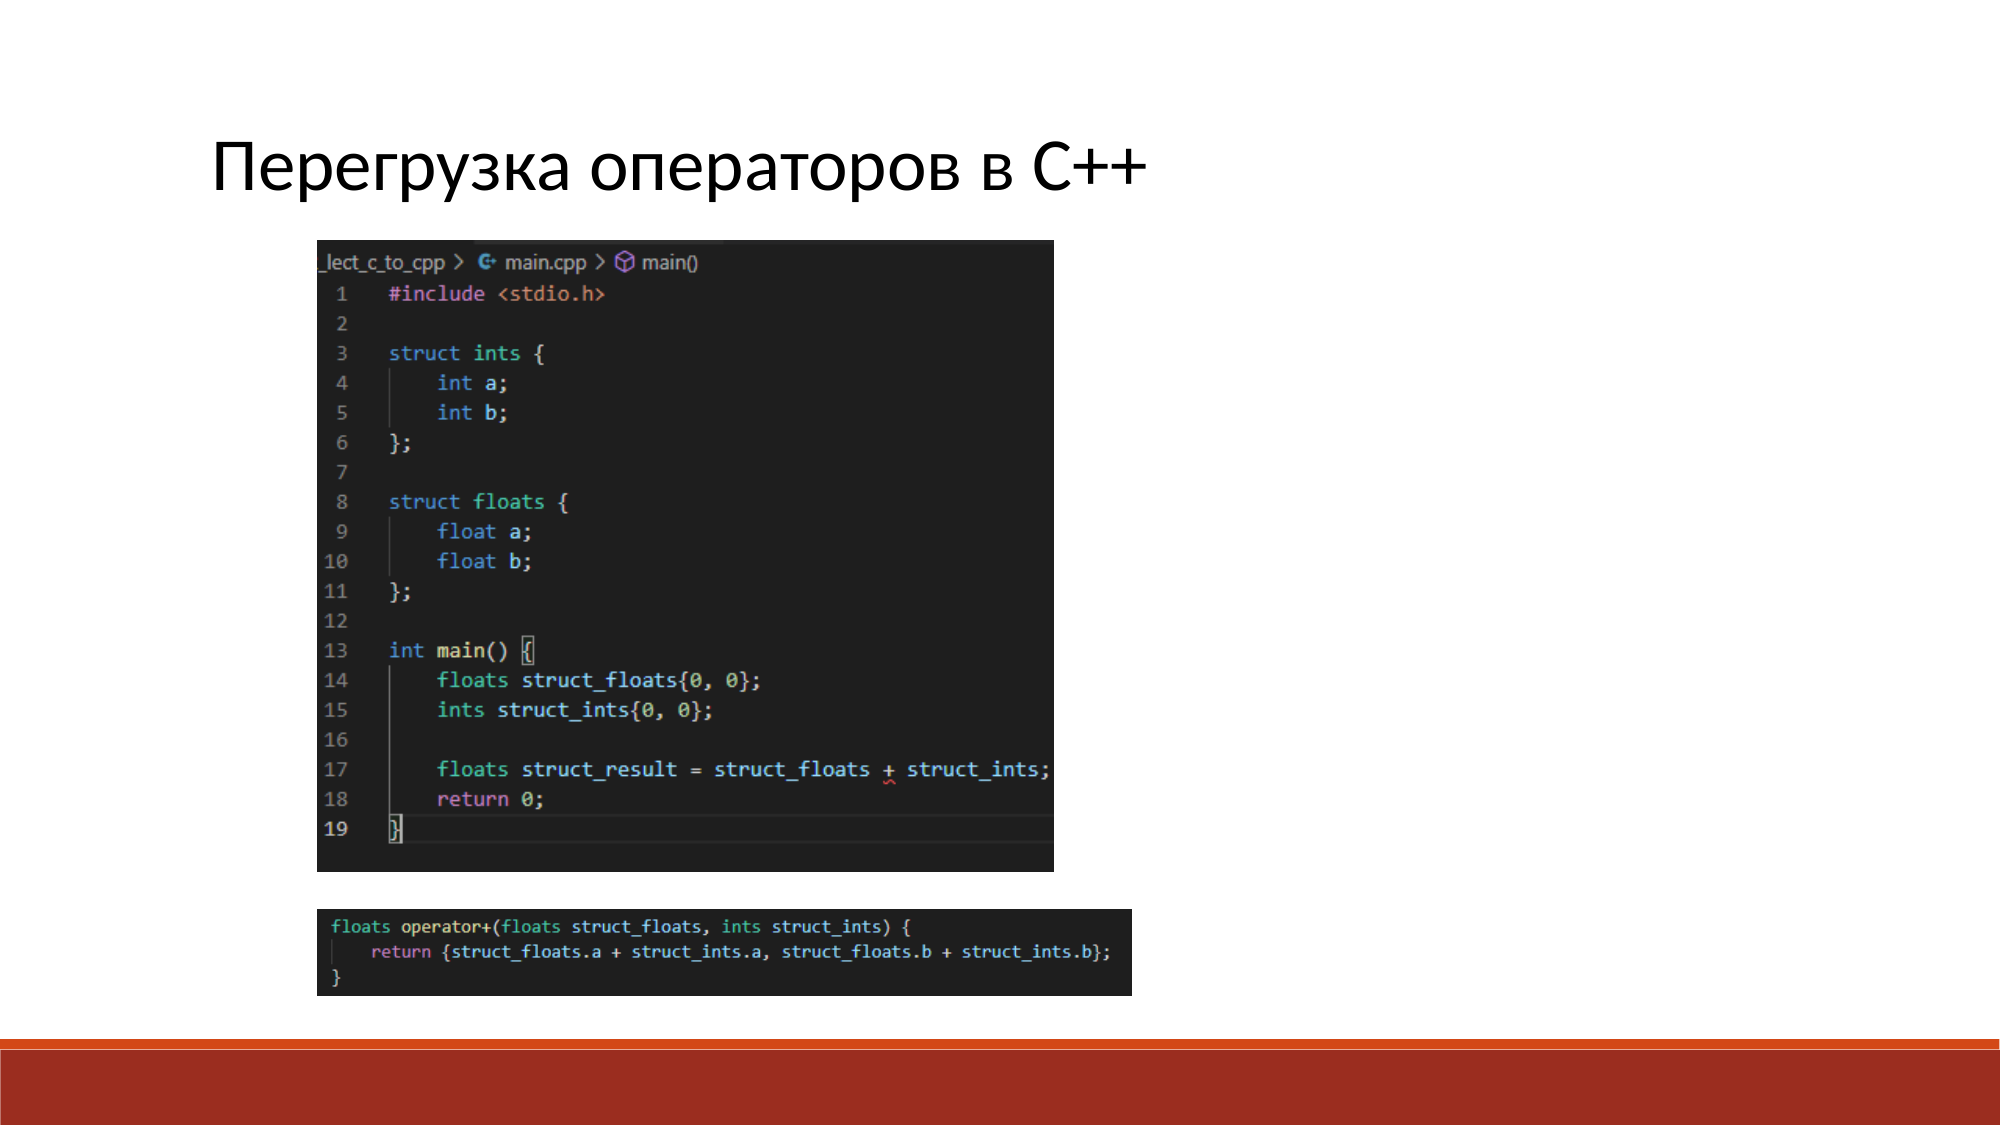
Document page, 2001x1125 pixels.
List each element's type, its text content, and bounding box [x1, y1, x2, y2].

text_box Перегрузка операторов в С++ [196, 108, 1239, 214]
picture [316, 909, 1133, 997]
picture [316, 239, 1054, 873]
